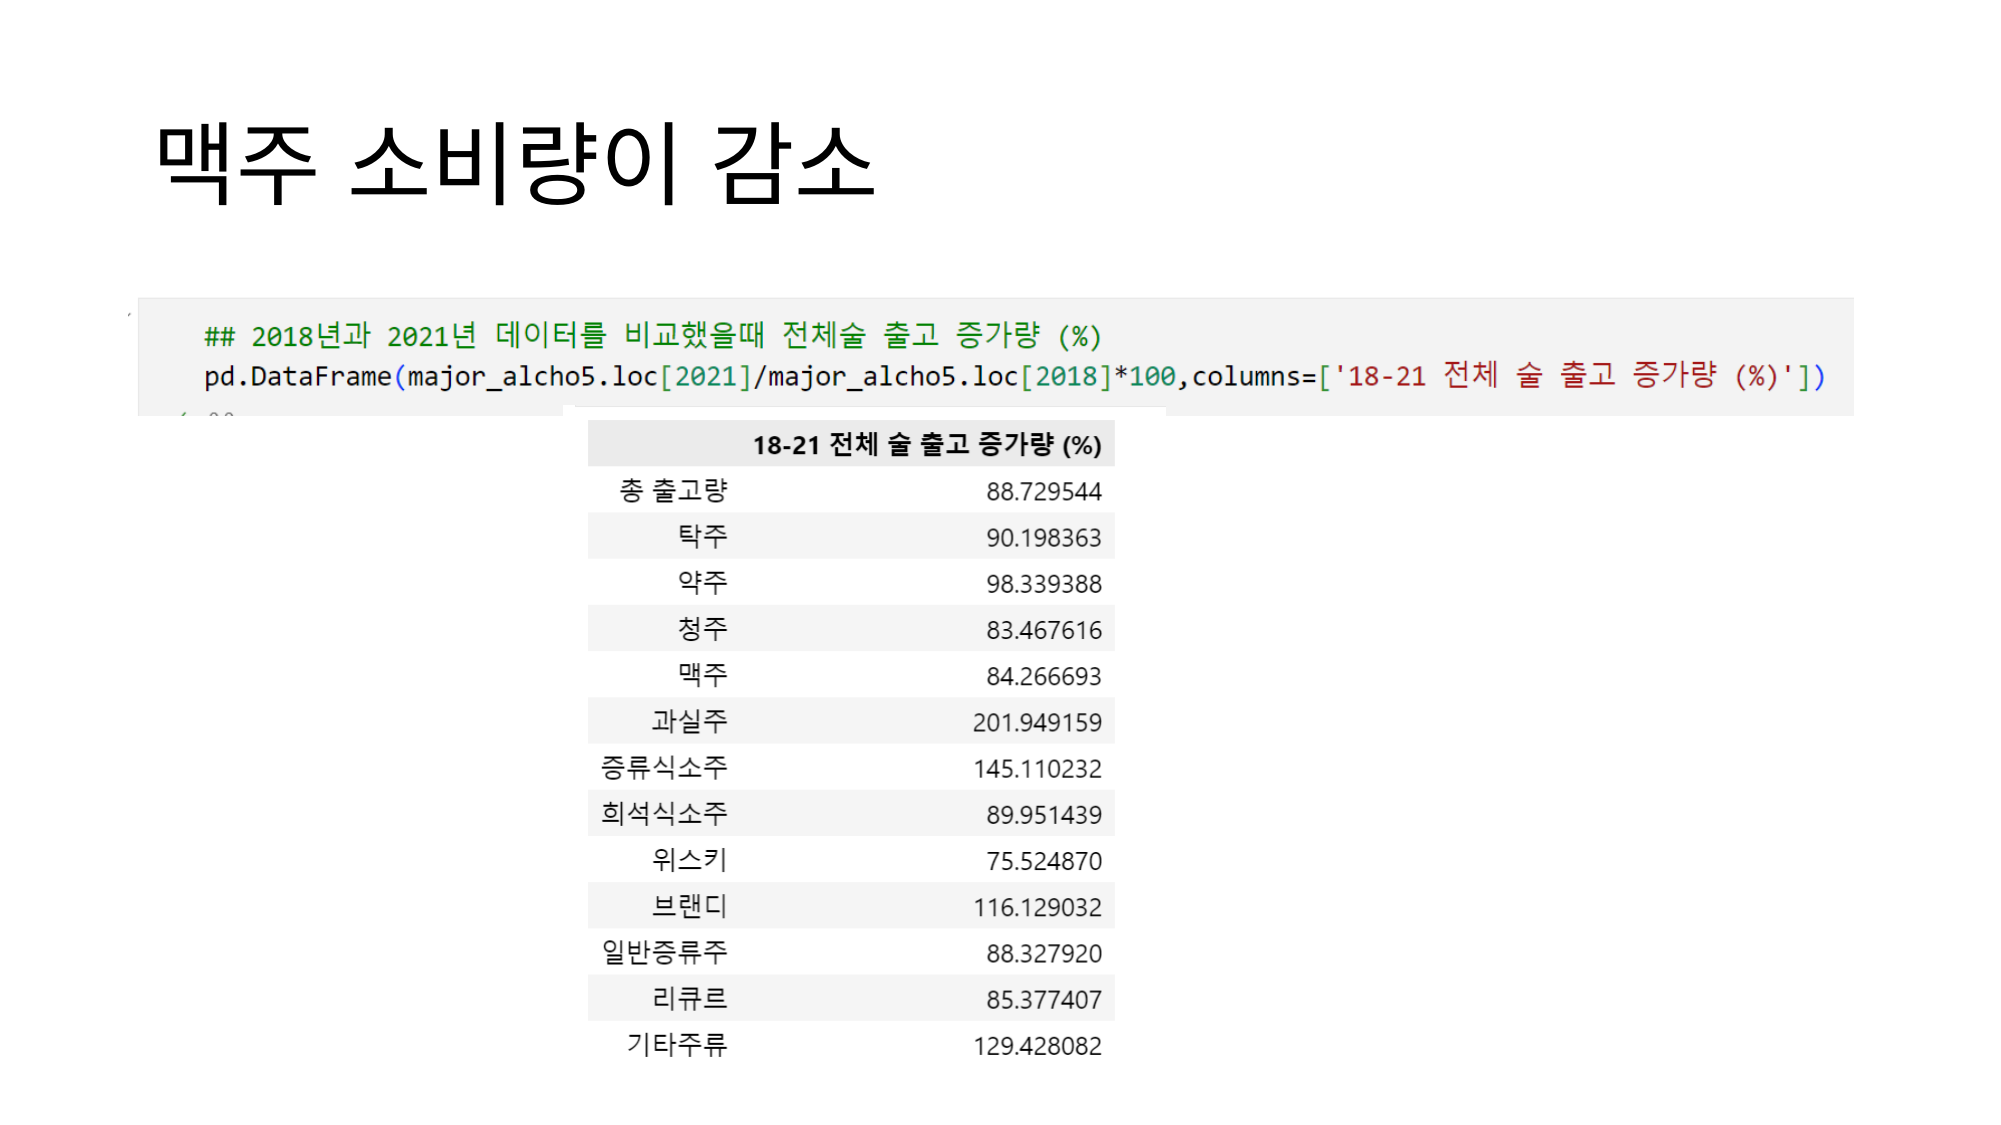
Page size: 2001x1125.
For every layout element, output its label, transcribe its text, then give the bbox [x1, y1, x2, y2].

picture [563, 405, 1166, 1078]
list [128, 291, 1854, 416]
title 맥주 소비량이 감소 [137, 59, 1863, 278]
